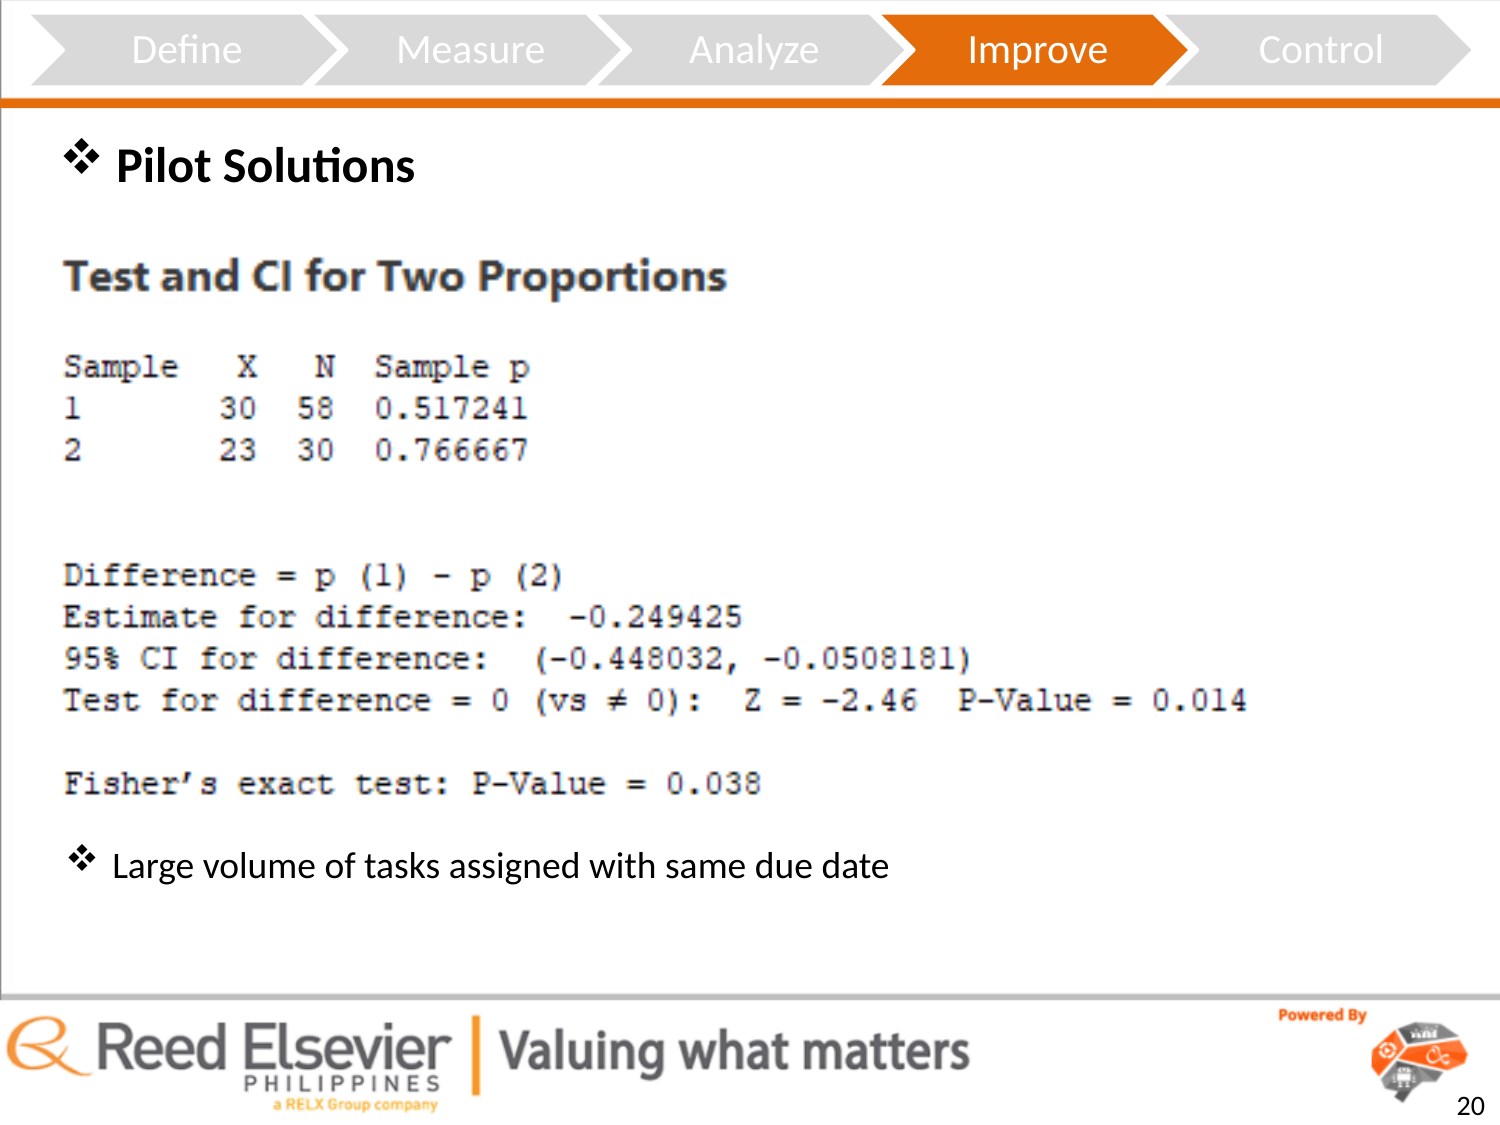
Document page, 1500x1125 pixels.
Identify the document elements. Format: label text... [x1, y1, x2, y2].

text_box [24, 12, 1476, 88]
text_box Large volume of tasks assigned with same due date [50, 841, 1233, 893]
picture [0, 108, 1500, 1125]
text_box 20 [1162, 1080, 1500, 1125]
picture [0, 0, 1500, 99]
text_box [0, 99, 1500, 108]
text_box Pilot Solutions [44, 124, 431, 200]
